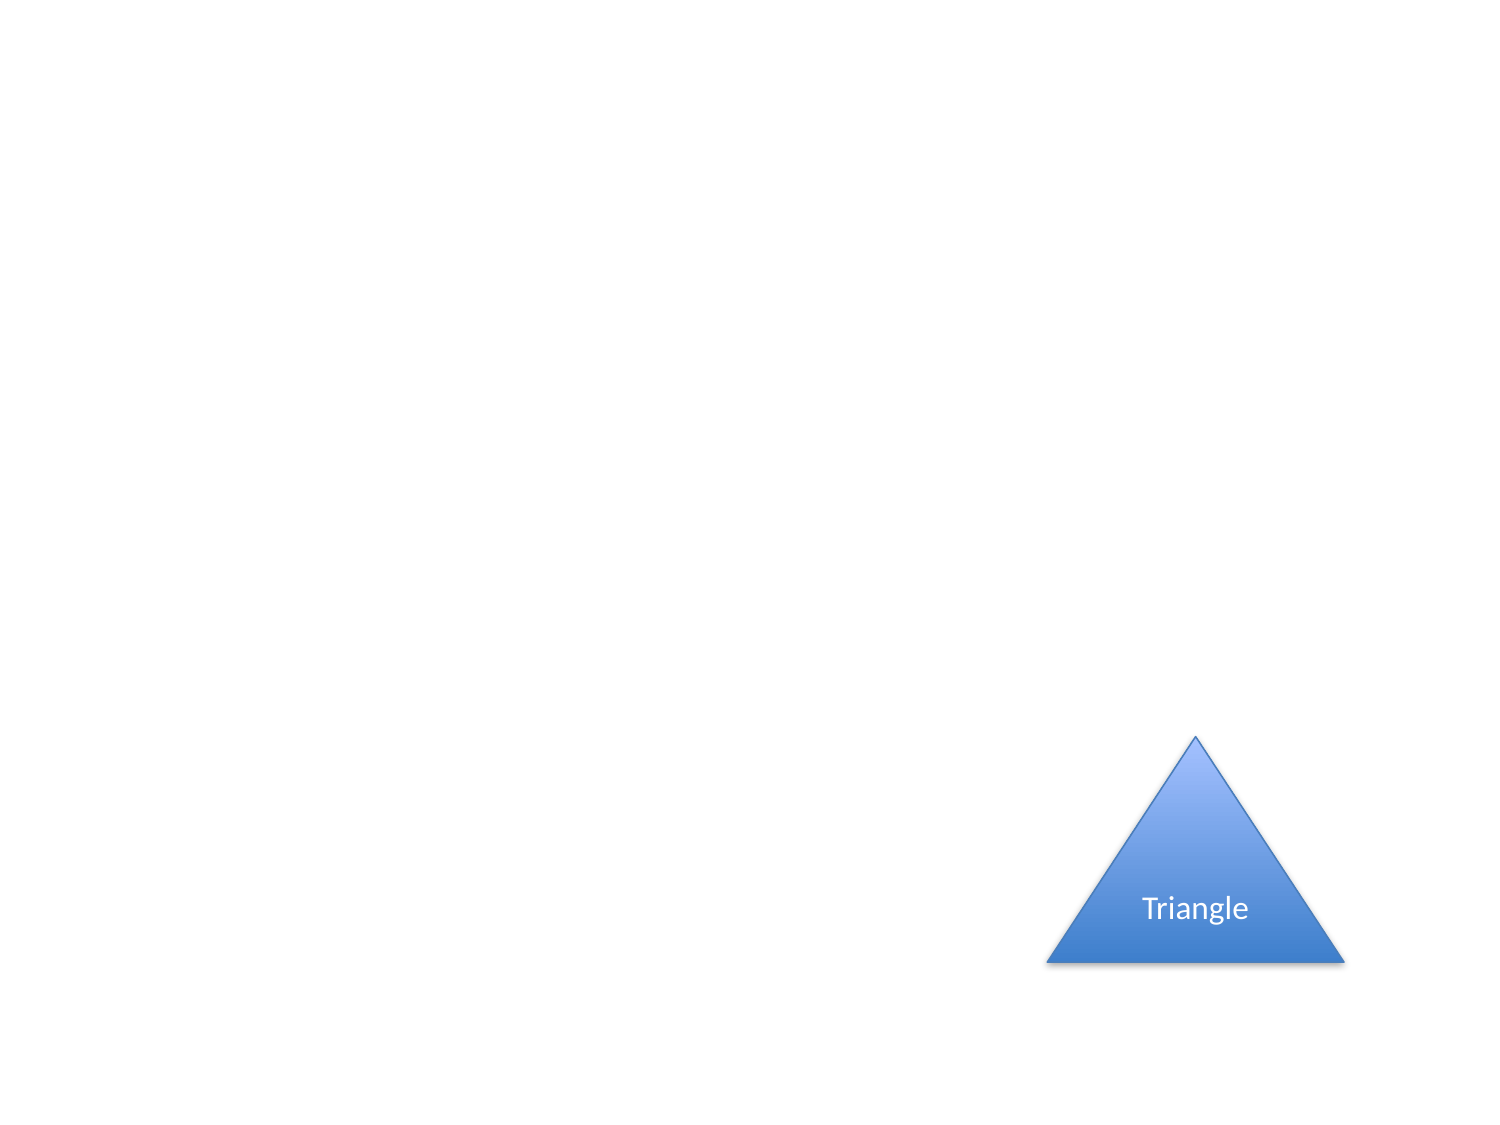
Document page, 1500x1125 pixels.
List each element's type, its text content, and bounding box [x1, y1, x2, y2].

text_box Triangle [1046, 735, 1345, 963]
